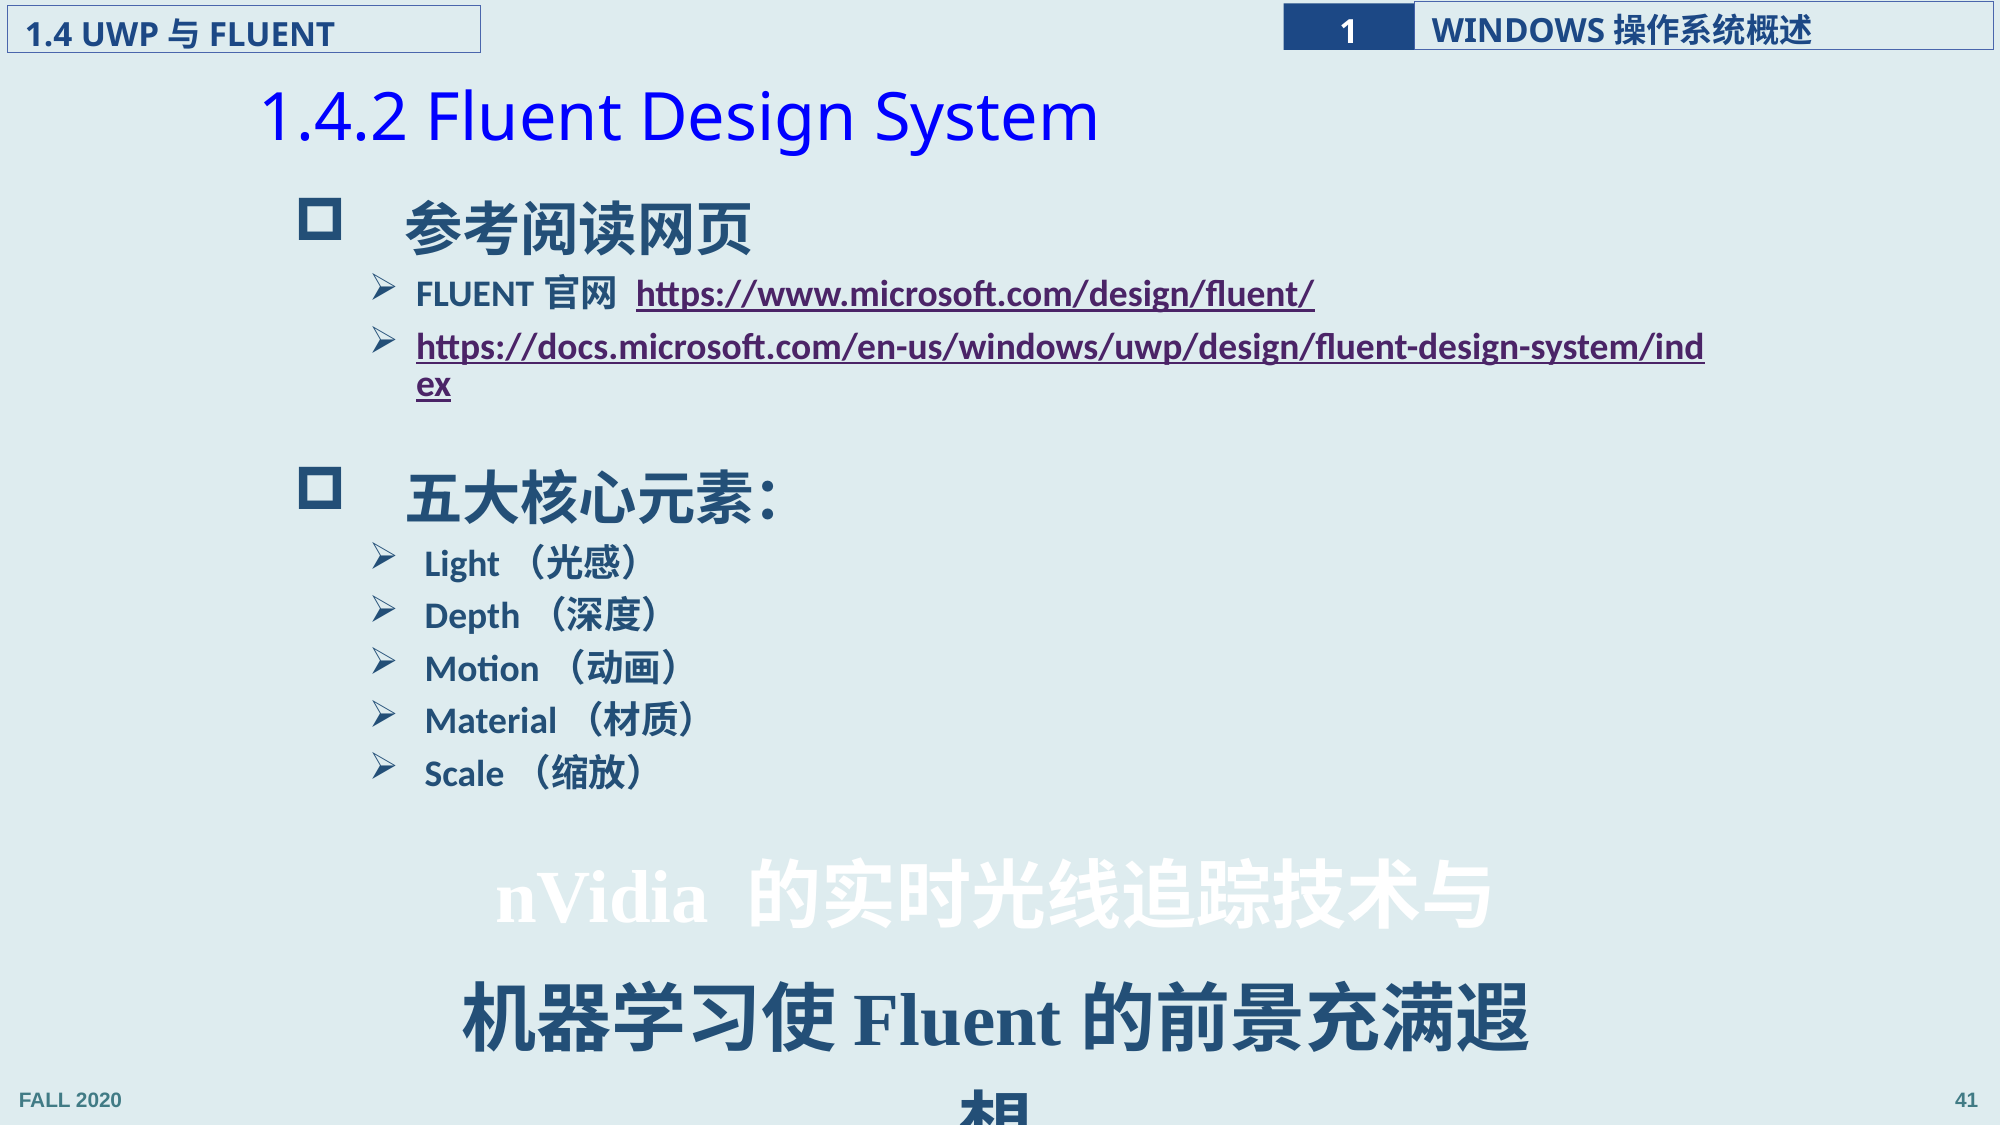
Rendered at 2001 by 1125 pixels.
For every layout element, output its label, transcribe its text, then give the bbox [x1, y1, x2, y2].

text_box 1.4.2 Fluent Design System [108, 66, 1580, 197]
text_box nVidia 的实时光线追踪技术与 机器学习使Fluent的前景充满遐想 [411, 822, 1580, 1125]
text_box 参考阅读网页 FLUENT官网 https://www.microsoft.com/design/fluent/ https://docs.microsoft.com/en-us/windows/uwp/design/fluent-design-system/index 五大核心元素： Light（光感） Depth（深度） Motion（动画） Material（材质） Scale（缩放） [279, 184, 1733, 870]
